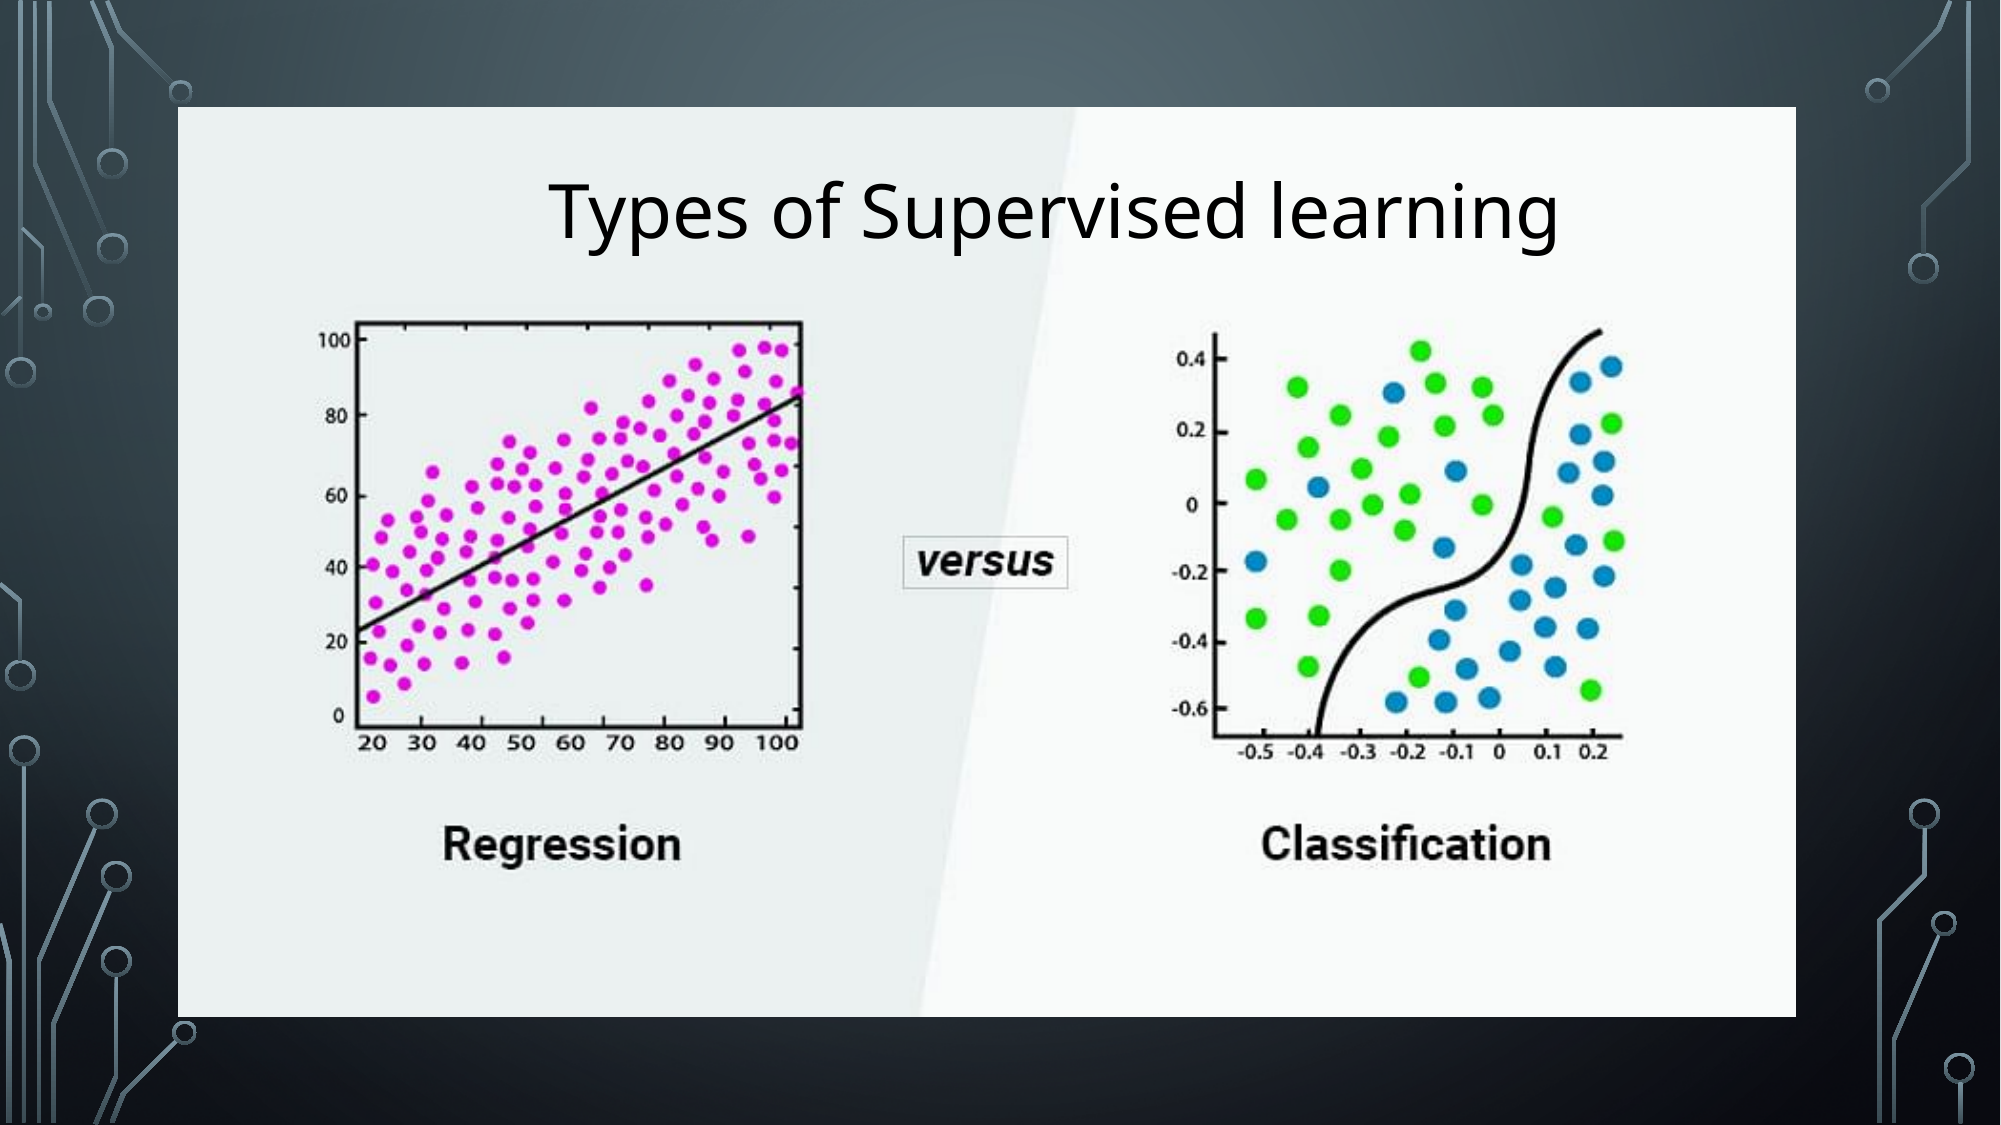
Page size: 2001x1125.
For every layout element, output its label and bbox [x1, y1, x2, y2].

list [178, 107, 1796, 1018]
